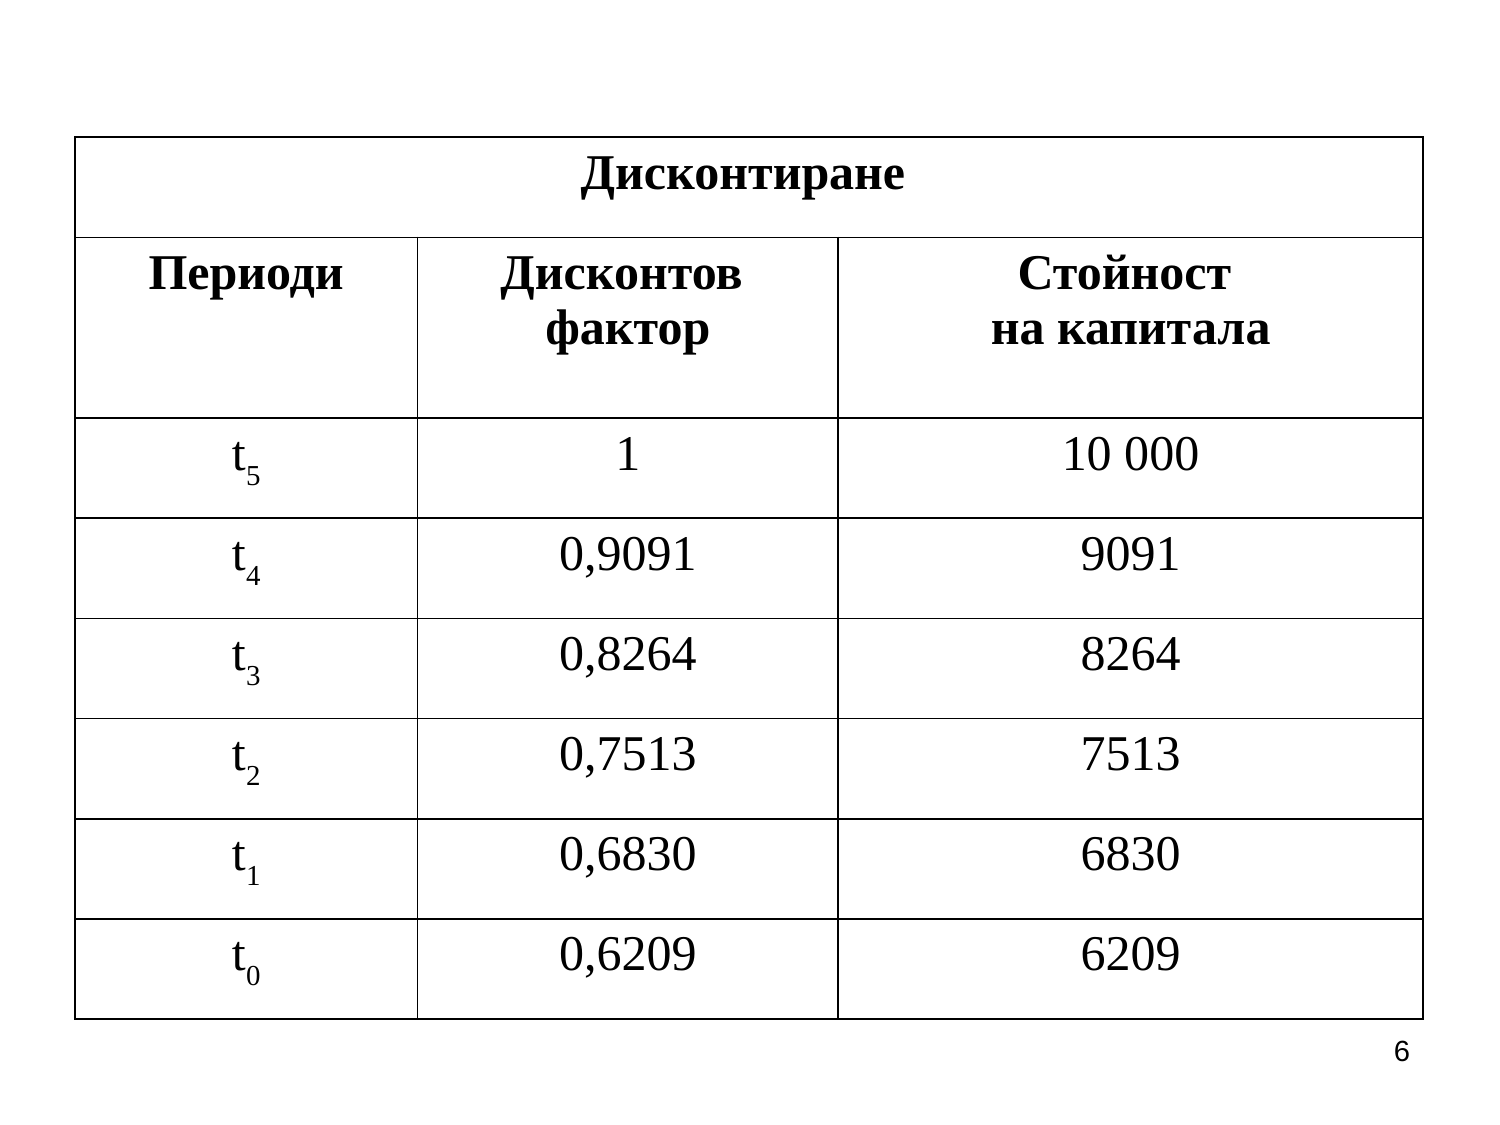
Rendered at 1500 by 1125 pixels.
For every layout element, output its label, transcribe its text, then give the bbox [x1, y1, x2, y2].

table_cell 0,9091 [418, 519, 837, 618]
table_cell 6830 [839, 820, 1422, 918]
table_cell t5 [76, 419, 417, 517]
table_cell Дисконтов фактор [418, 238, 837, 417]
table_cell Стойност на капитала [839, 238, 1422, 417]
table_cell 9091 [839, 519, 1422, 618]
table_cell 0,7513 [418, 719, 837, 818]
table_cell 10 000 [839, 419, 1422, 517]
table_cell t3 [76, 619, 417, 718]
table_cell t1 [76, 820, 417, 918]
table_cell 8264 [839, 619, 1422, 718]
slide_number 6 [1074, 1024, 1426, 1103]
table_cell Периоди [76, 238, 417, 417]
table_cell 0,6830 [418, 820, 837, 918]
table_cell t2 [76, 719, 417, 818]
table_cell 0,6209 [418, 920, 837, 1018]
table_cell 6209 [839, 920, 1422, 1018]
table_cell t0 [76, 920, 417, 1018]
table_cell 0,8264 [418, 619, 837, 718]
table_header Дисконтиране [76, 138, 1422, 237]
table_cell 1 [418, 419, 837, 517]
table_cell 7513 [839, 719, 1422, 818]
table_cell t4 [76, 519, 417, 618]
